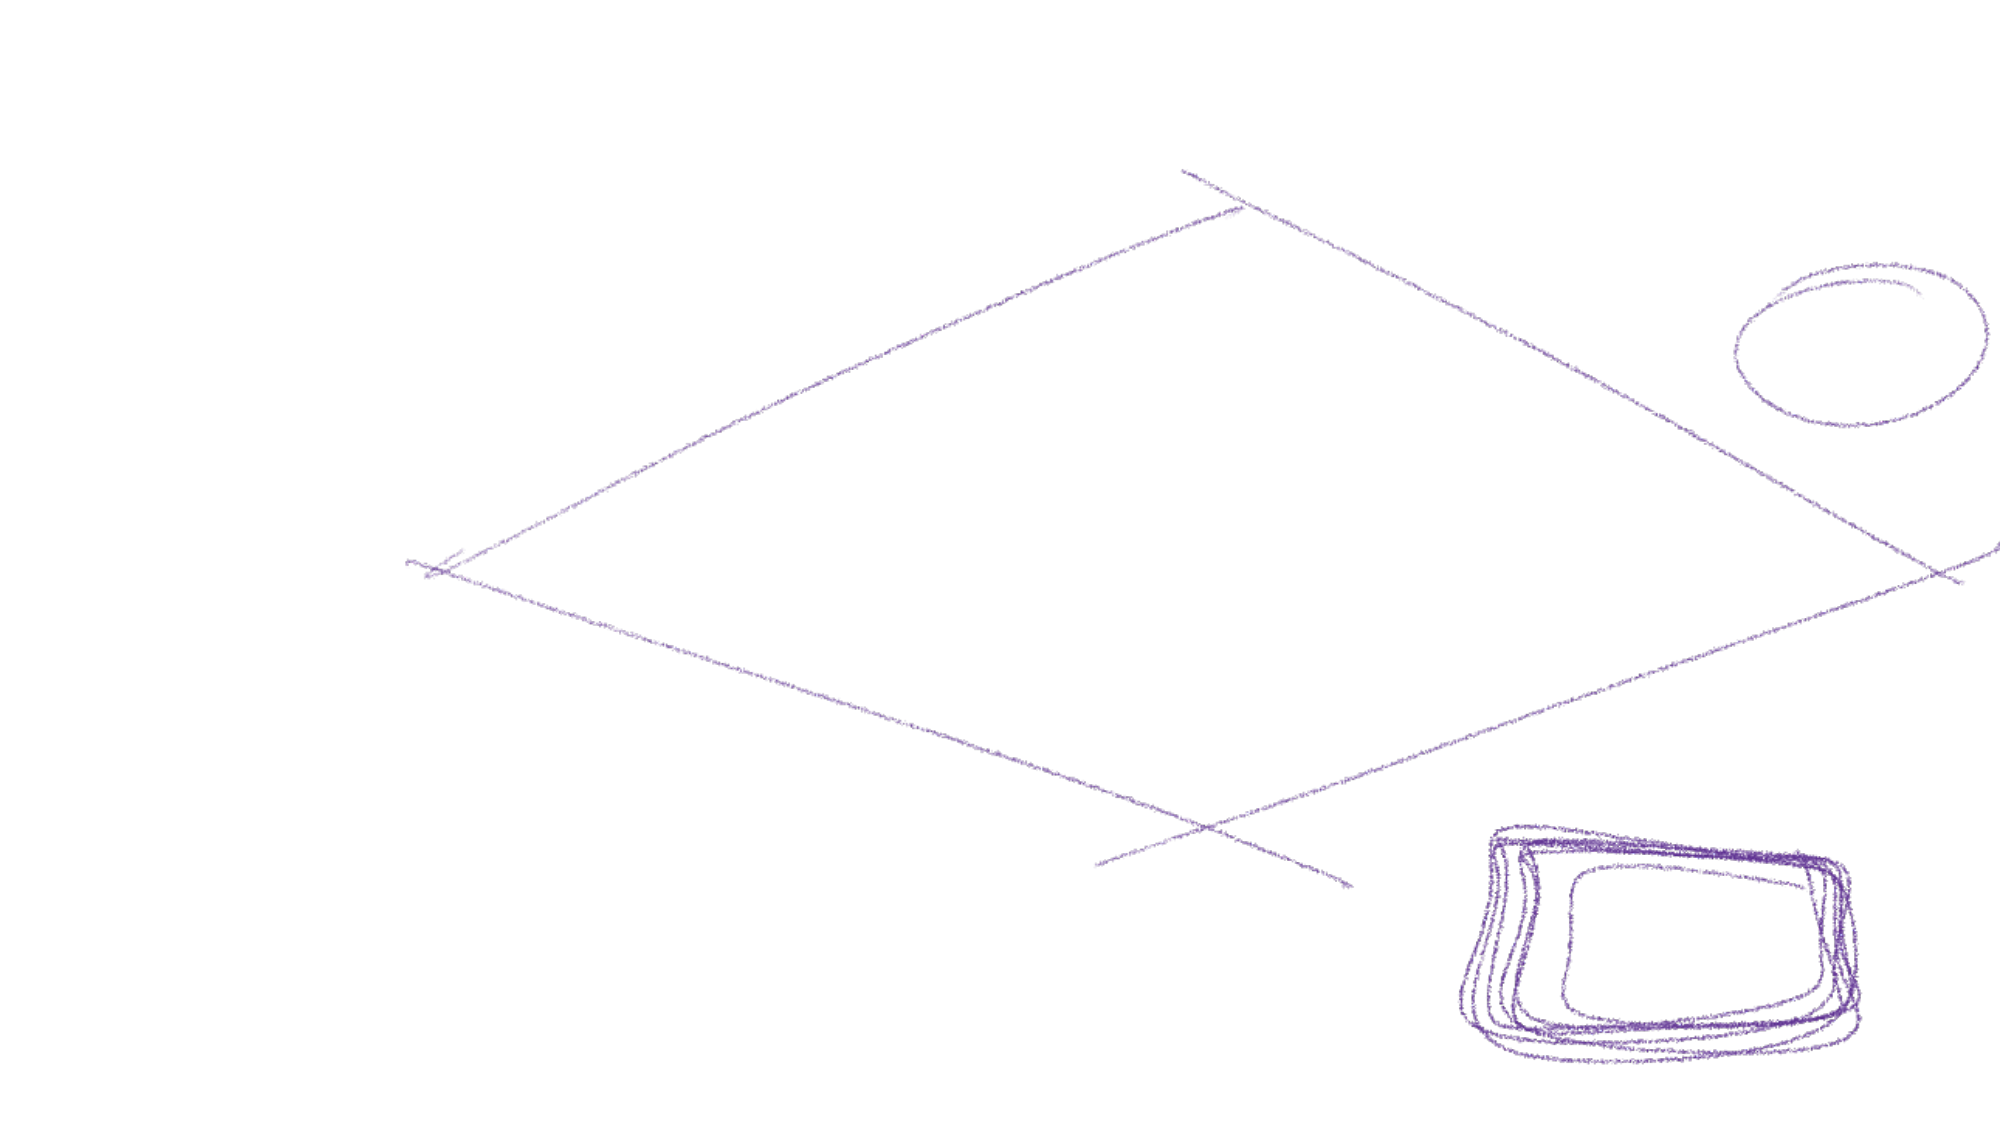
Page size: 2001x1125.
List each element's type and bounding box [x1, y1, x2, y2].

picture [398, 132, 2000, 1099]
